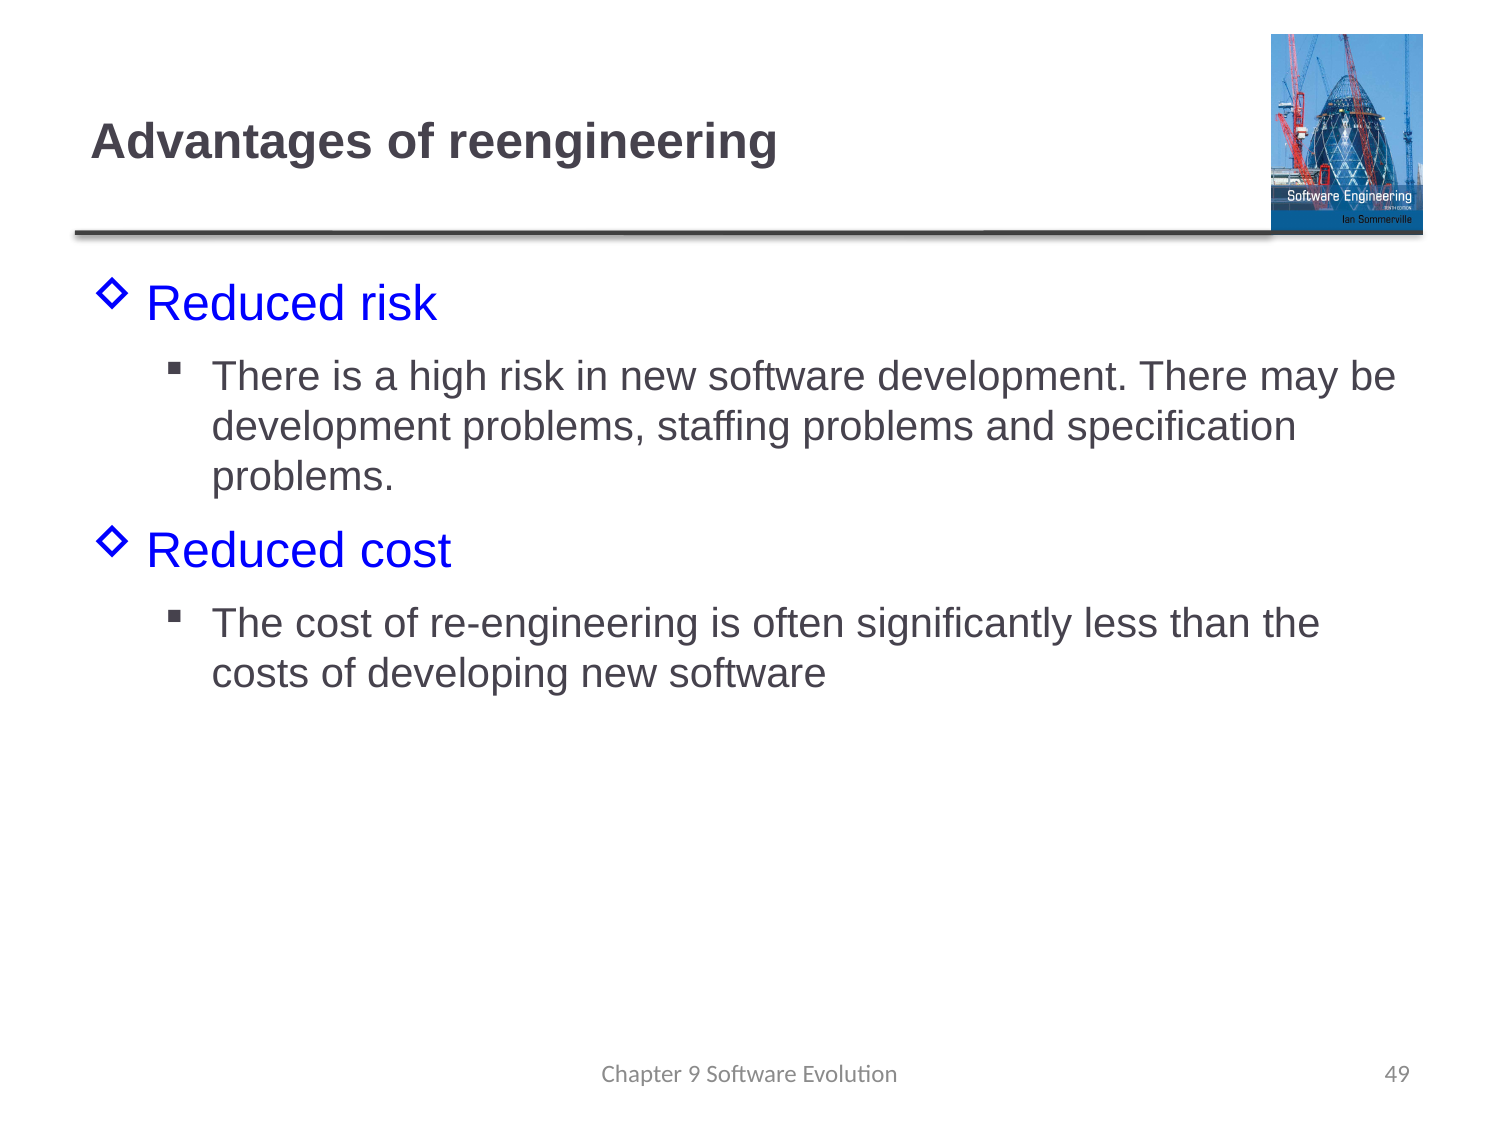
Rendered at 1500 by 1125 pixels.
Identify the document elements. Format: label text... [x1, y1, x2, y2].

list Reduced risk There is a high risk in new software development. There may be development problems, staffing problems and specification problems. Reduced cost The cost of re-engineering is often significantly less than the costs of developing new software [75, 262, 1425, 1005]
title Advantages of reengineering [74, 44, 1272, 233]
footer Chapter 9 Software Evolution [512, 1042, 988, 1103]
picture [1271, 34, 1423, 230]
slide_number 49 [1074, 1042, 1425, 1103]
